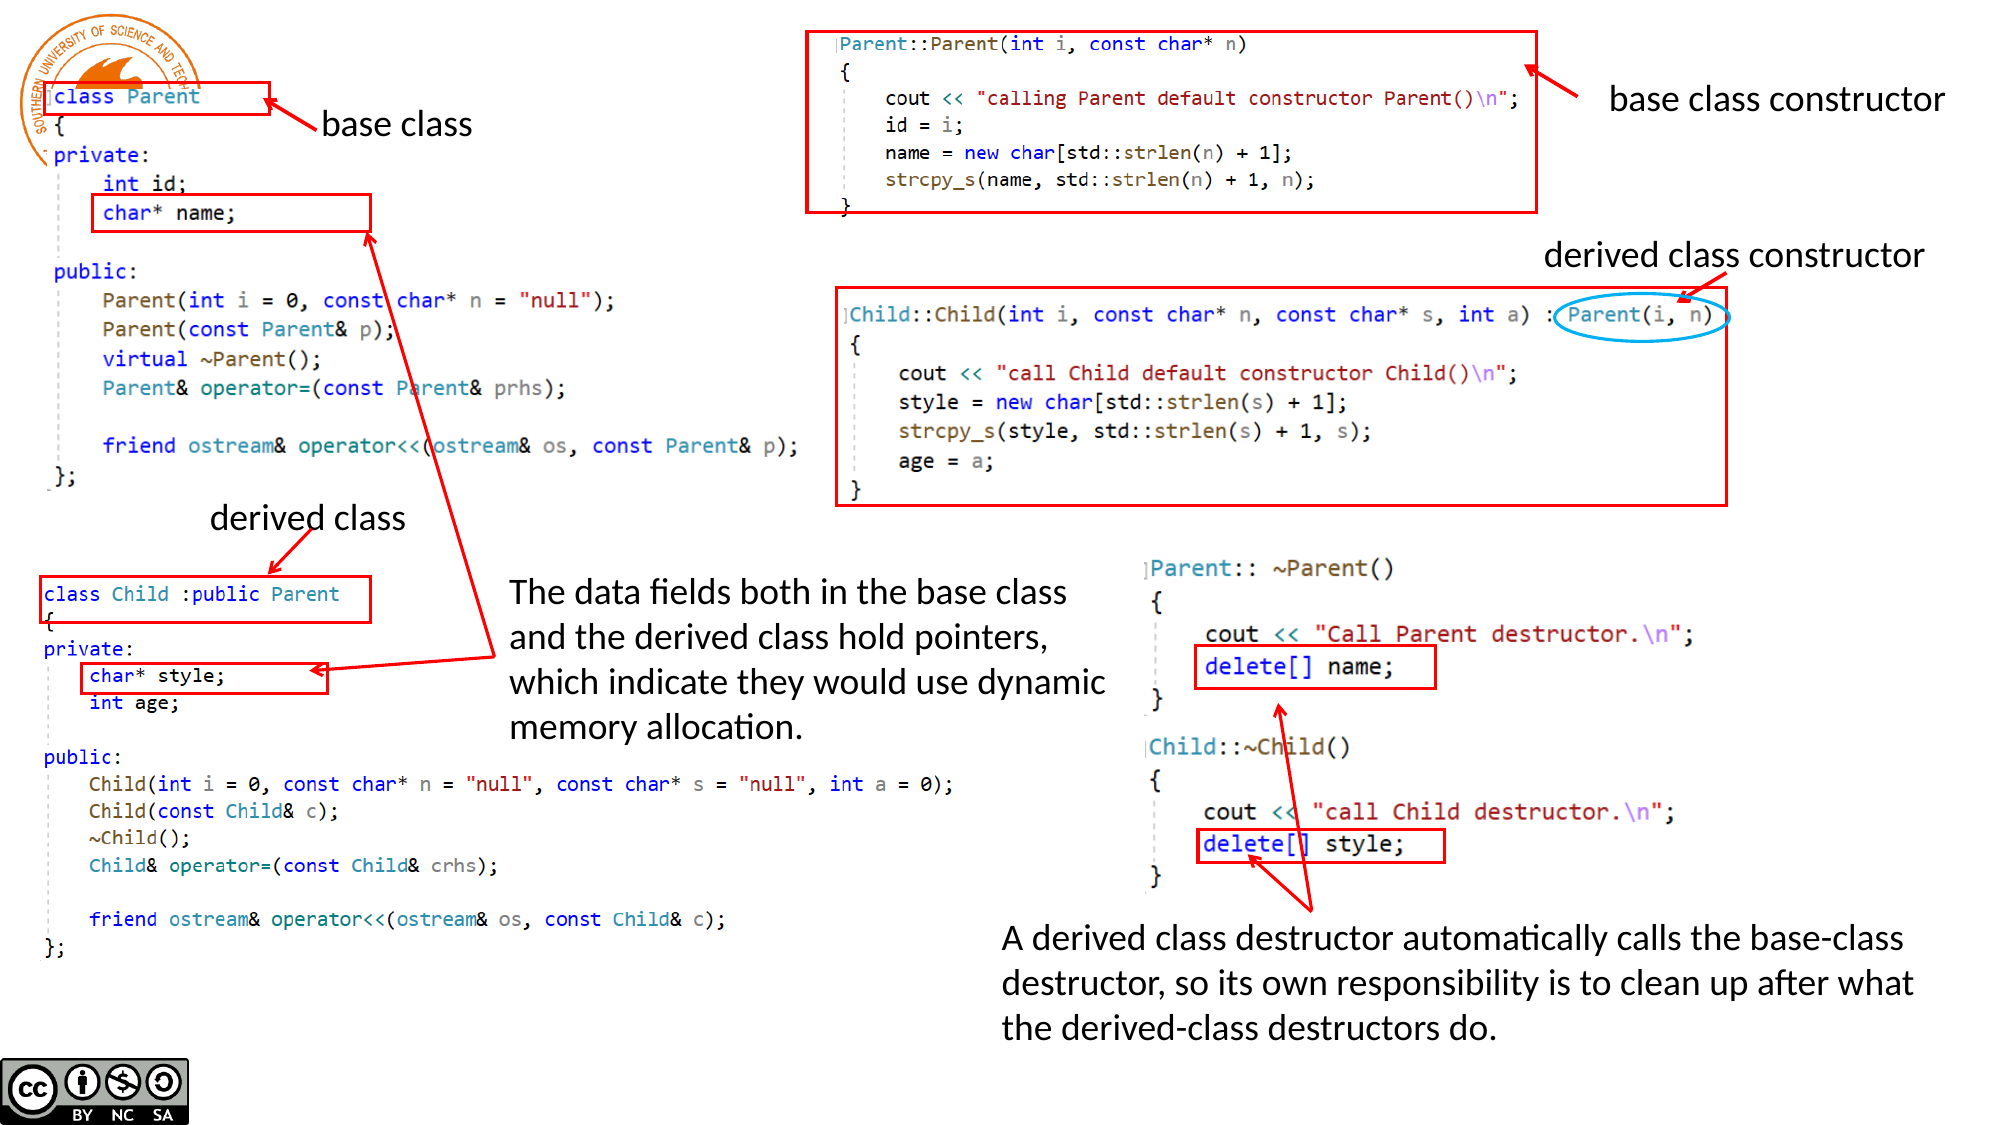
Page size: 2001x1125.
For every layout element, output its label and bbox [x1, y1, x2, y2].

text_box [40, 484, 423, 623]
text_box [806, 31, 1964, 213]
text_box [836, 222, 1944, 506]
picture [958, 213, 1524, 220]
text_box [986, 702, 1984, 1058]
text_box [309, 231, 1150, 757]
picture [0, 1058, 189, 1125]
picture [18, 11, 202, 194]
text_box [1150, 553, 1709, 702]
text_box [40, 89, 958, 484]
text_box [44, 82, 490, 152]
text_box [40, 623, 958, 961]
